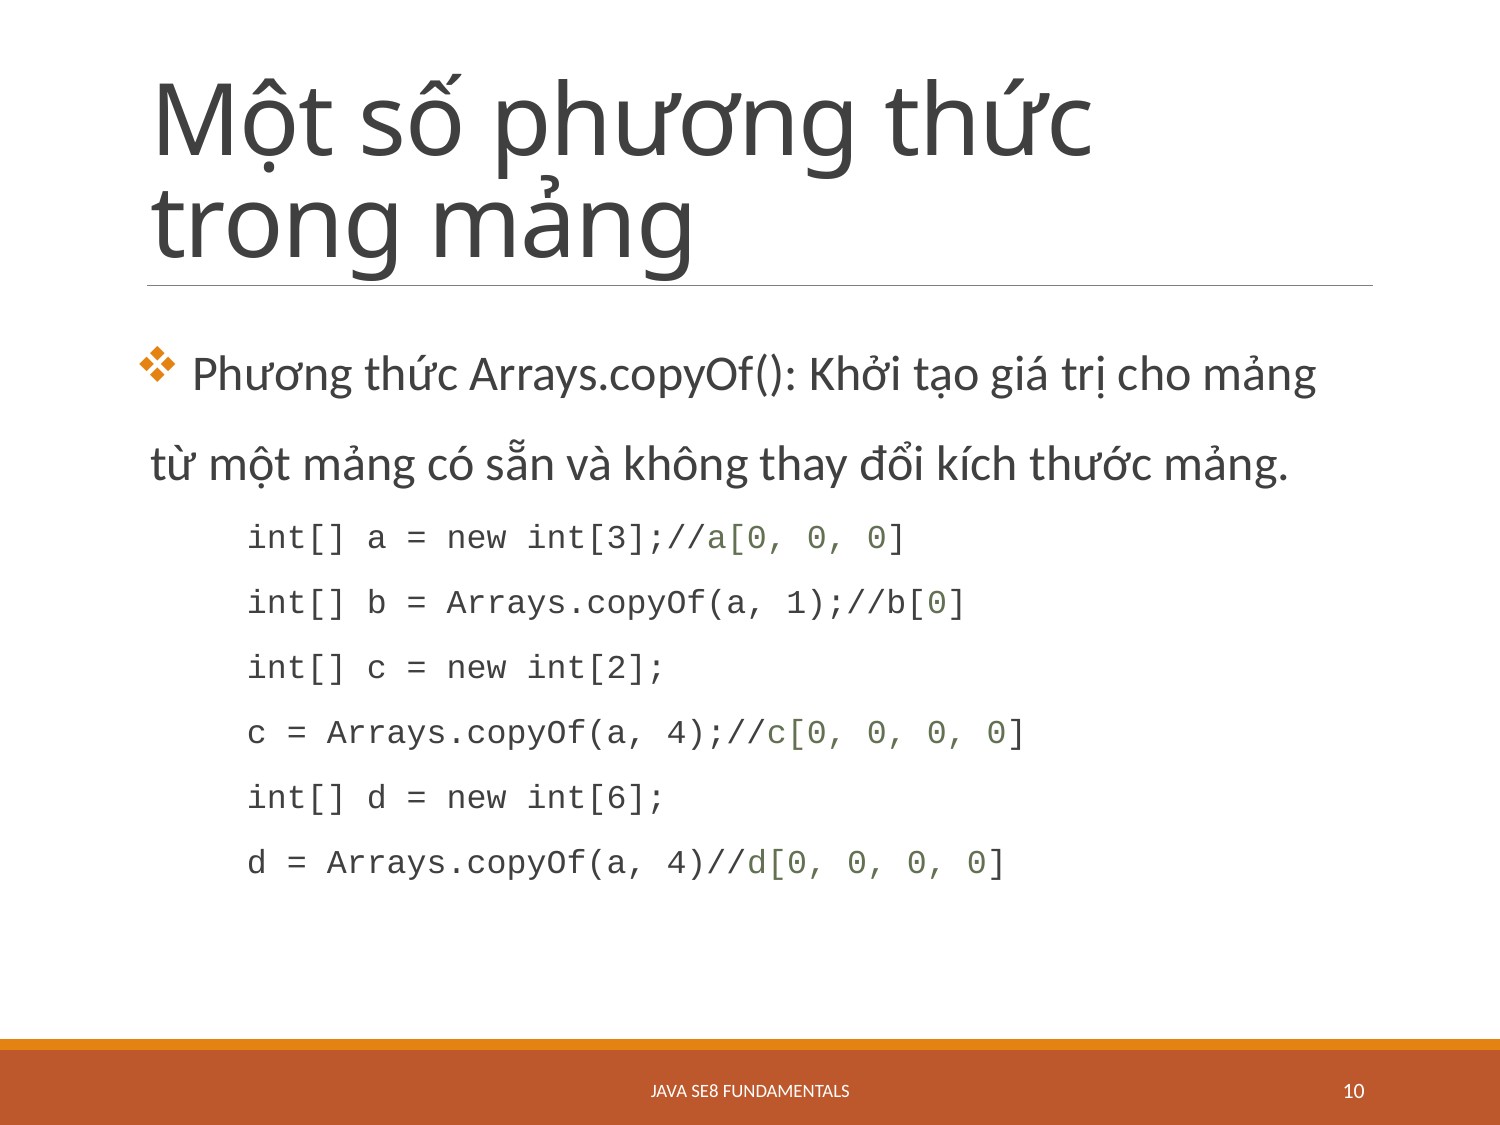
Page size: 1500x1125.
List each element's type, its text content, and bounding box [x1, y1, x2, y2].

list Phương thức Arrays.copyOf(): Khởi tạo giá trị cho mảng từ một mảng có sẵn và không thay đổi kích thước mảng. int[] a = new int[3];//a[0, 0, 0] int[] b = Arrays.copyOf(a, 1);//b[0] int[] c = new int[2]; c = Arrays.copyOf(a, 4);//c[0, 0, 0, 0] int[] d = new int[6]; d = Arrays.copyOf(a, 4)//d[0, 0, 0, 0] [135, 302, 1373, 963]
footer Java SE8 Fundamentals [453, 1059, 1047, 1120]
slide_number 10 [1218, 1059, 1380, 1120]
title Một số phương thức trong mảng [135, 47, 1373, 285]
